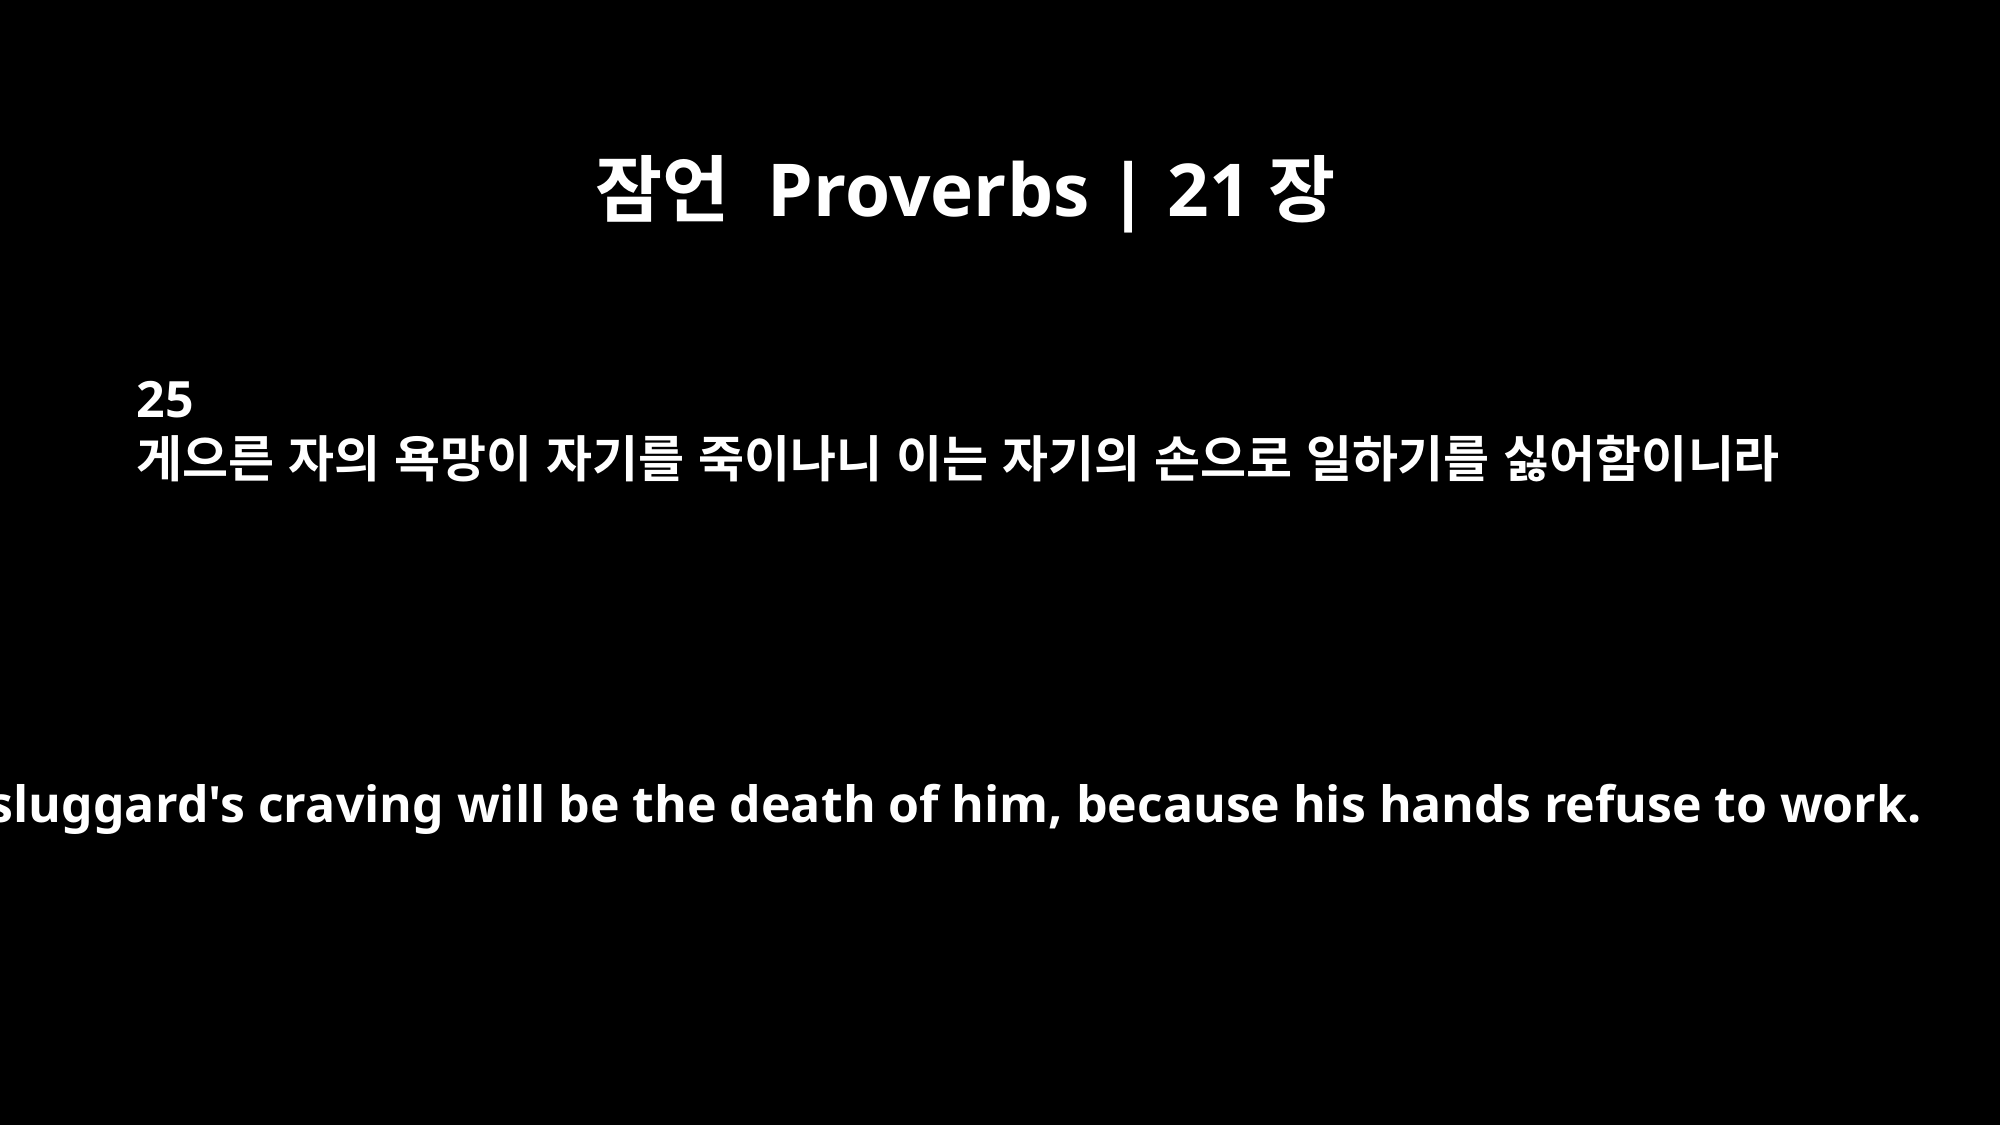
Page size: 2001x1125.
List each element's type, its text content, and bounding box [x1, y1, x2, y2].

text_box The sluggard's craving will be the death of him, because his hands refuse to work. [0, 764, 1938, 840]
text_box 잠언 Proverbs | 21장 [580, 136, 1352, 239]
text_box 25 게으른 자의 욕망이 자기를 죽이나니 이는 자기의 손으로 일하기를 싫어함이니라 [121, 359, 1796, 495]
